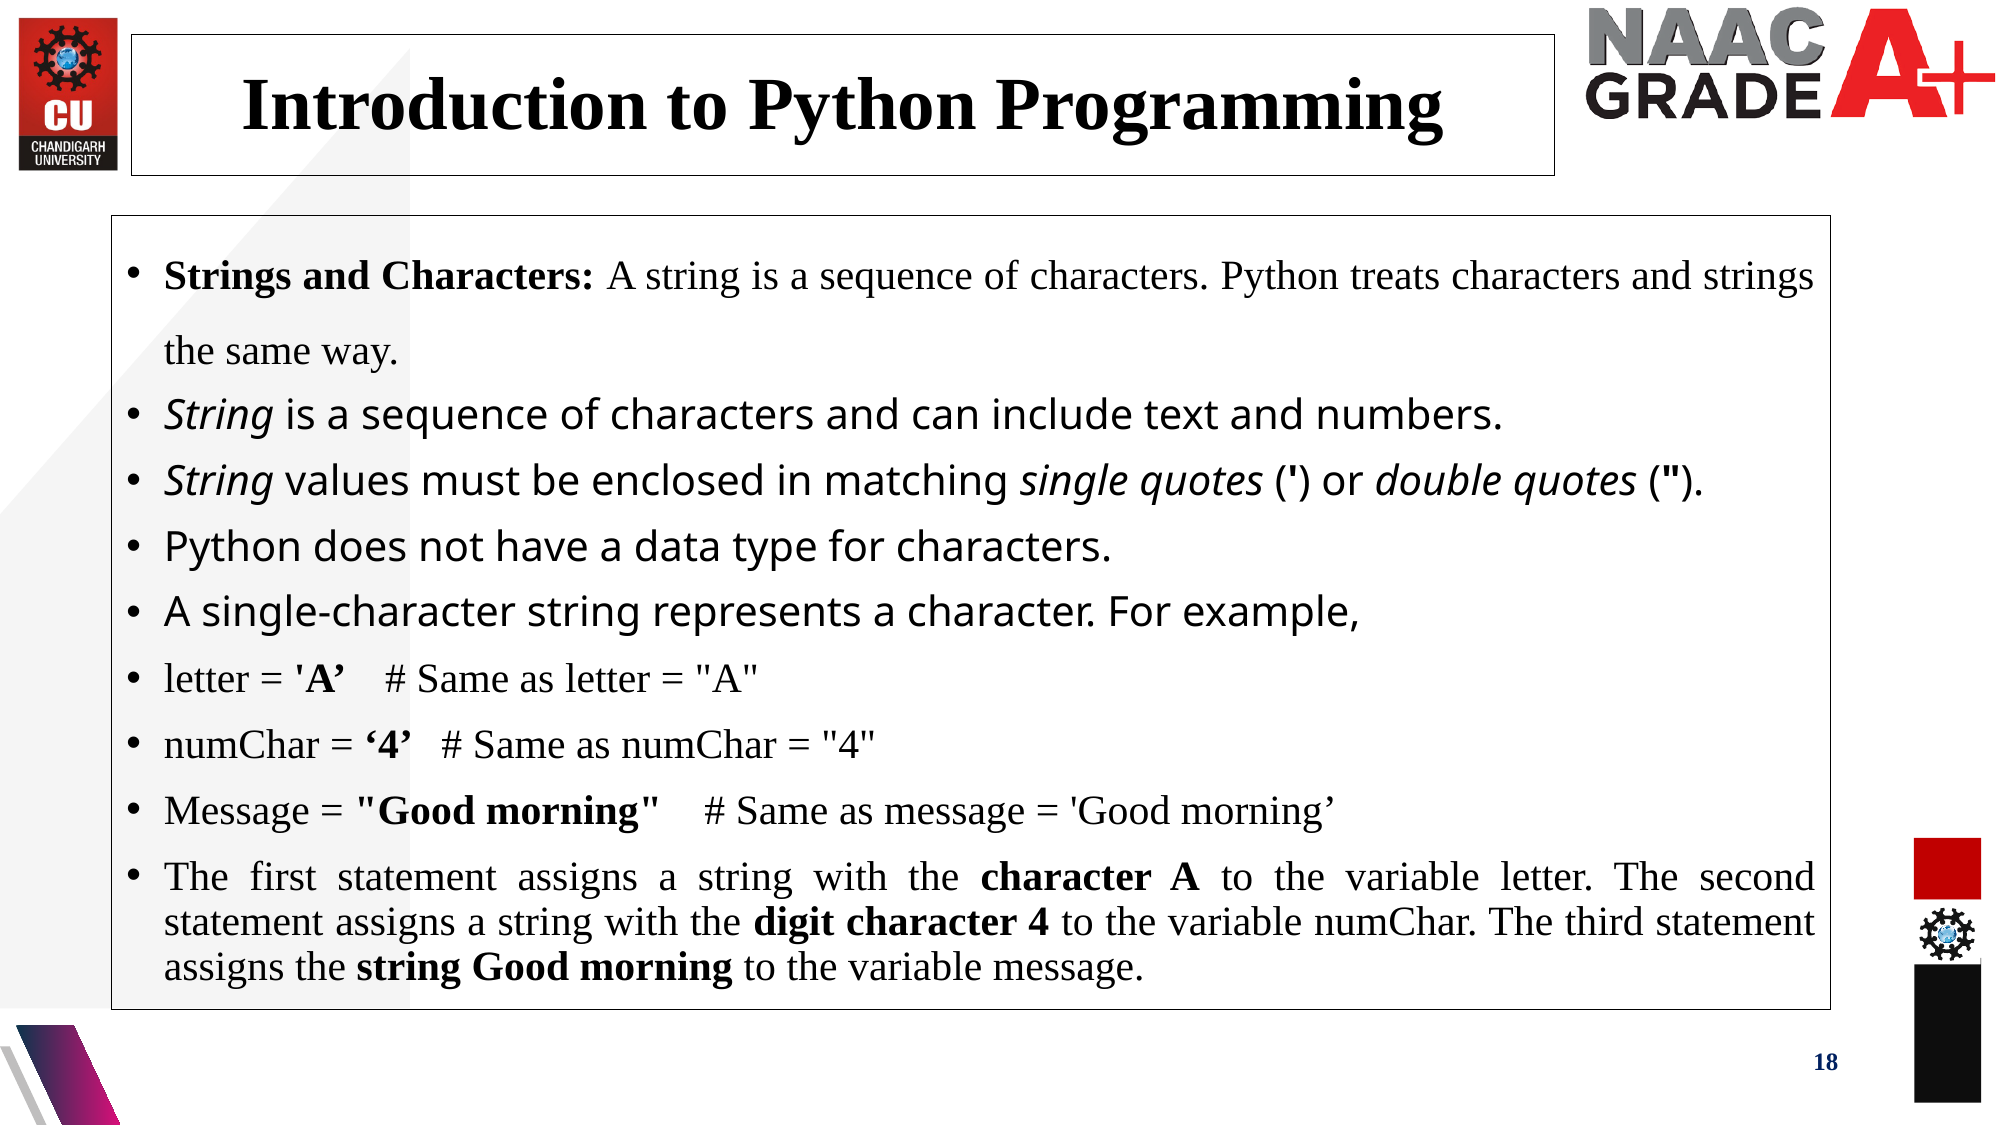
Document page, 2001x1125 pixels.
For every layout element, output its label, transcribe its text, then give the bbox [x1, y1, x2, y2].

slide_number 18 [1403, 1030, 1854, 1091]
picture [18, 17, 118, 171]
list Strings and Characters: A string is a sequence of characters. Python treats characters and strings the same way. String is a sequence of characters and can include text and numbers. String values must be enclosed in matching single quotes (') or double quotes ("). Python does not have a data type for characters. A single-character string represents a character. For example, letter = 'A’ # Same as letter = "A" numChar = ‘4’ # Same as numChar = "4" Message = "Good morning" # Same as message = 'Good morning’ The first statement assigns a string with the character A to the variable letter. The second statement assigns a string with the digit character 4 to the variable numChar. The third statement assigns the string Good morning to the variable message. [111, 215, 1831, 1010]
title Introduction to Python Programming [131, 34, 1555, 176]
picture [1585, 6, 1998, 119]
